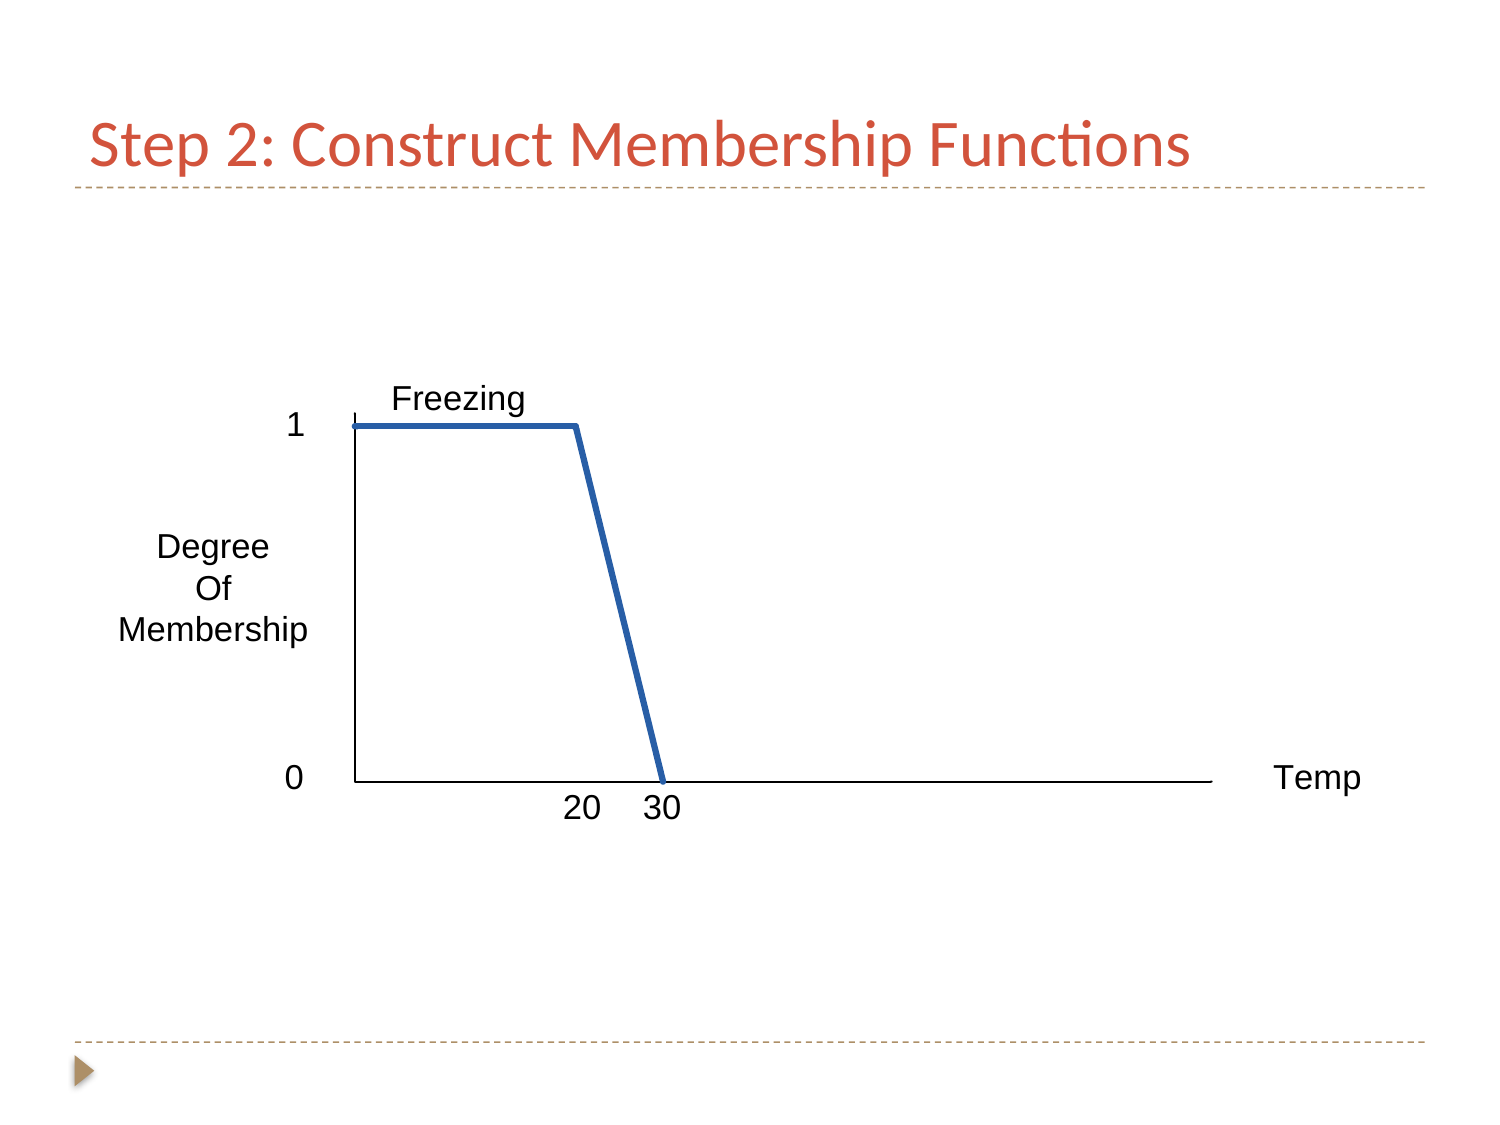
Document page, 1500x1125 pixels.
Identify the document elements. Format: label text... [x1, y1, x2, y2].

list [74, 368, 1426, 841]
title Step 2: Construct Membership Functions [75, 24, 1425, 188]
